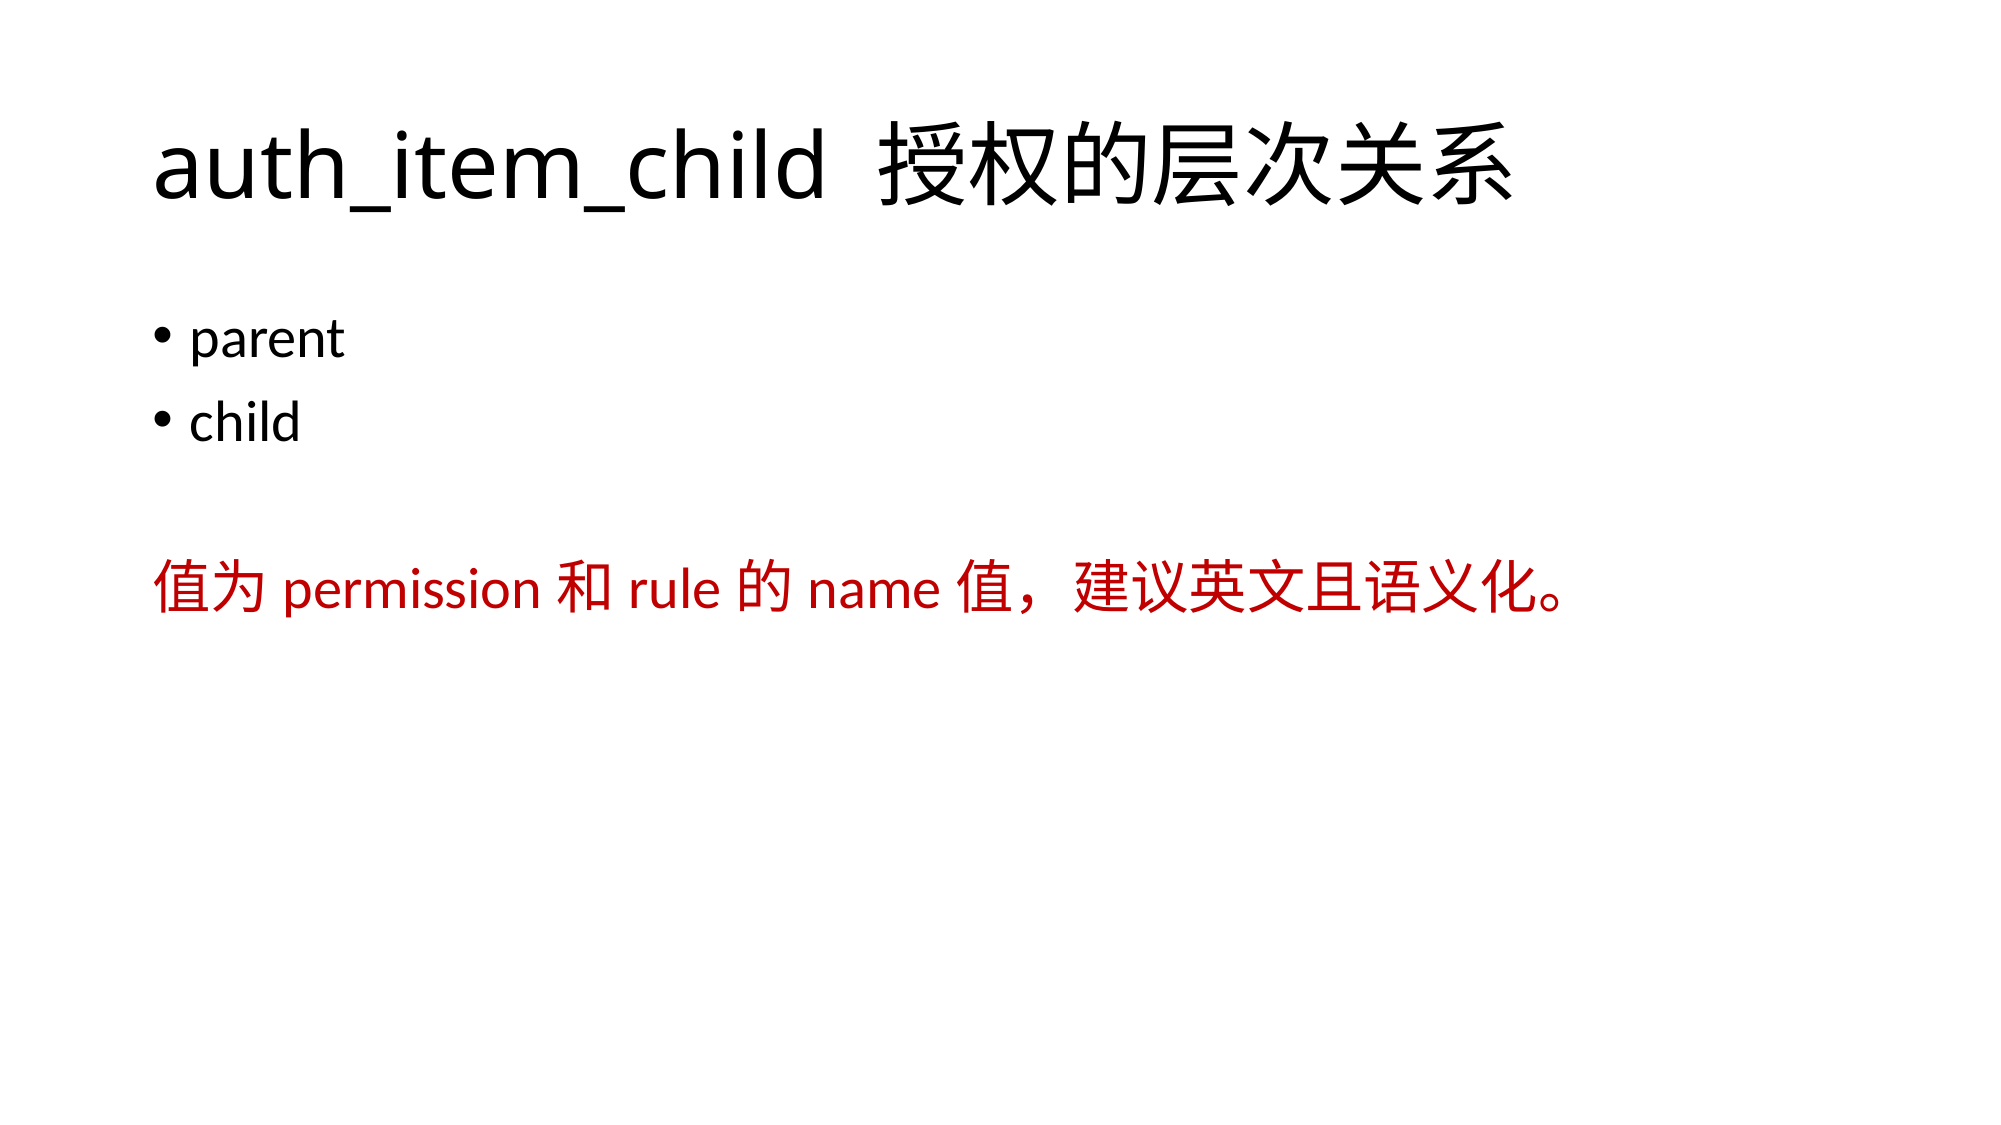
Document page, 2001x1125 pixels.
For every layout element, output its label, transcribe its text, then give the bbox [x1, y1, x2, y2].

title auth_item_child 授权的层次关系 [137, 59, 1863, 278]
list parent child 值为permission和rule的name值，建议英文且语义化。 [137, 299, 1863, 1014]
